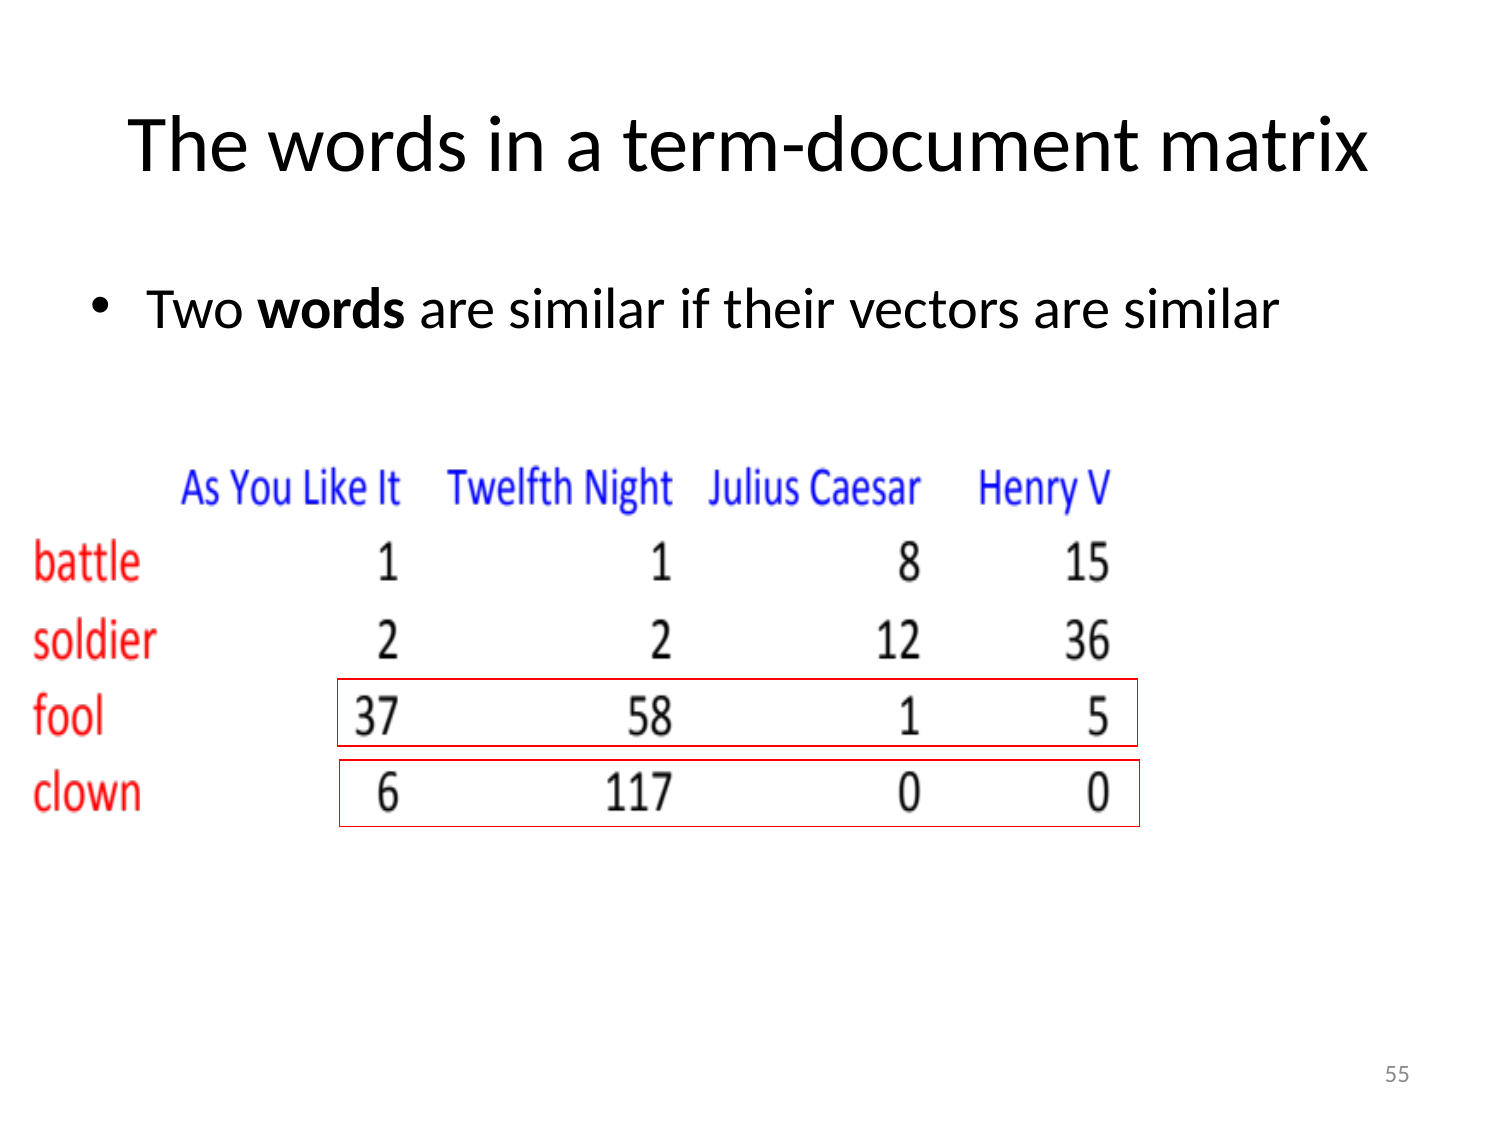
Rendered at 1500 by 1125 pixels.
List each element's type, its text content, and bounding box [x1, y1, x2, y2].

title The words in a term-document matrix [75, 45, 1425, 233]
list Two words are similar if their vectors are similar [75, 262, 1425, 1005]
slide_number 55 [1074, 1042, 1425, 1103]
text_box [1123, 759, 1140, 827]
text_box [1123, 679, 1138, 746]
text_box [24, 445, 1119, 828]
